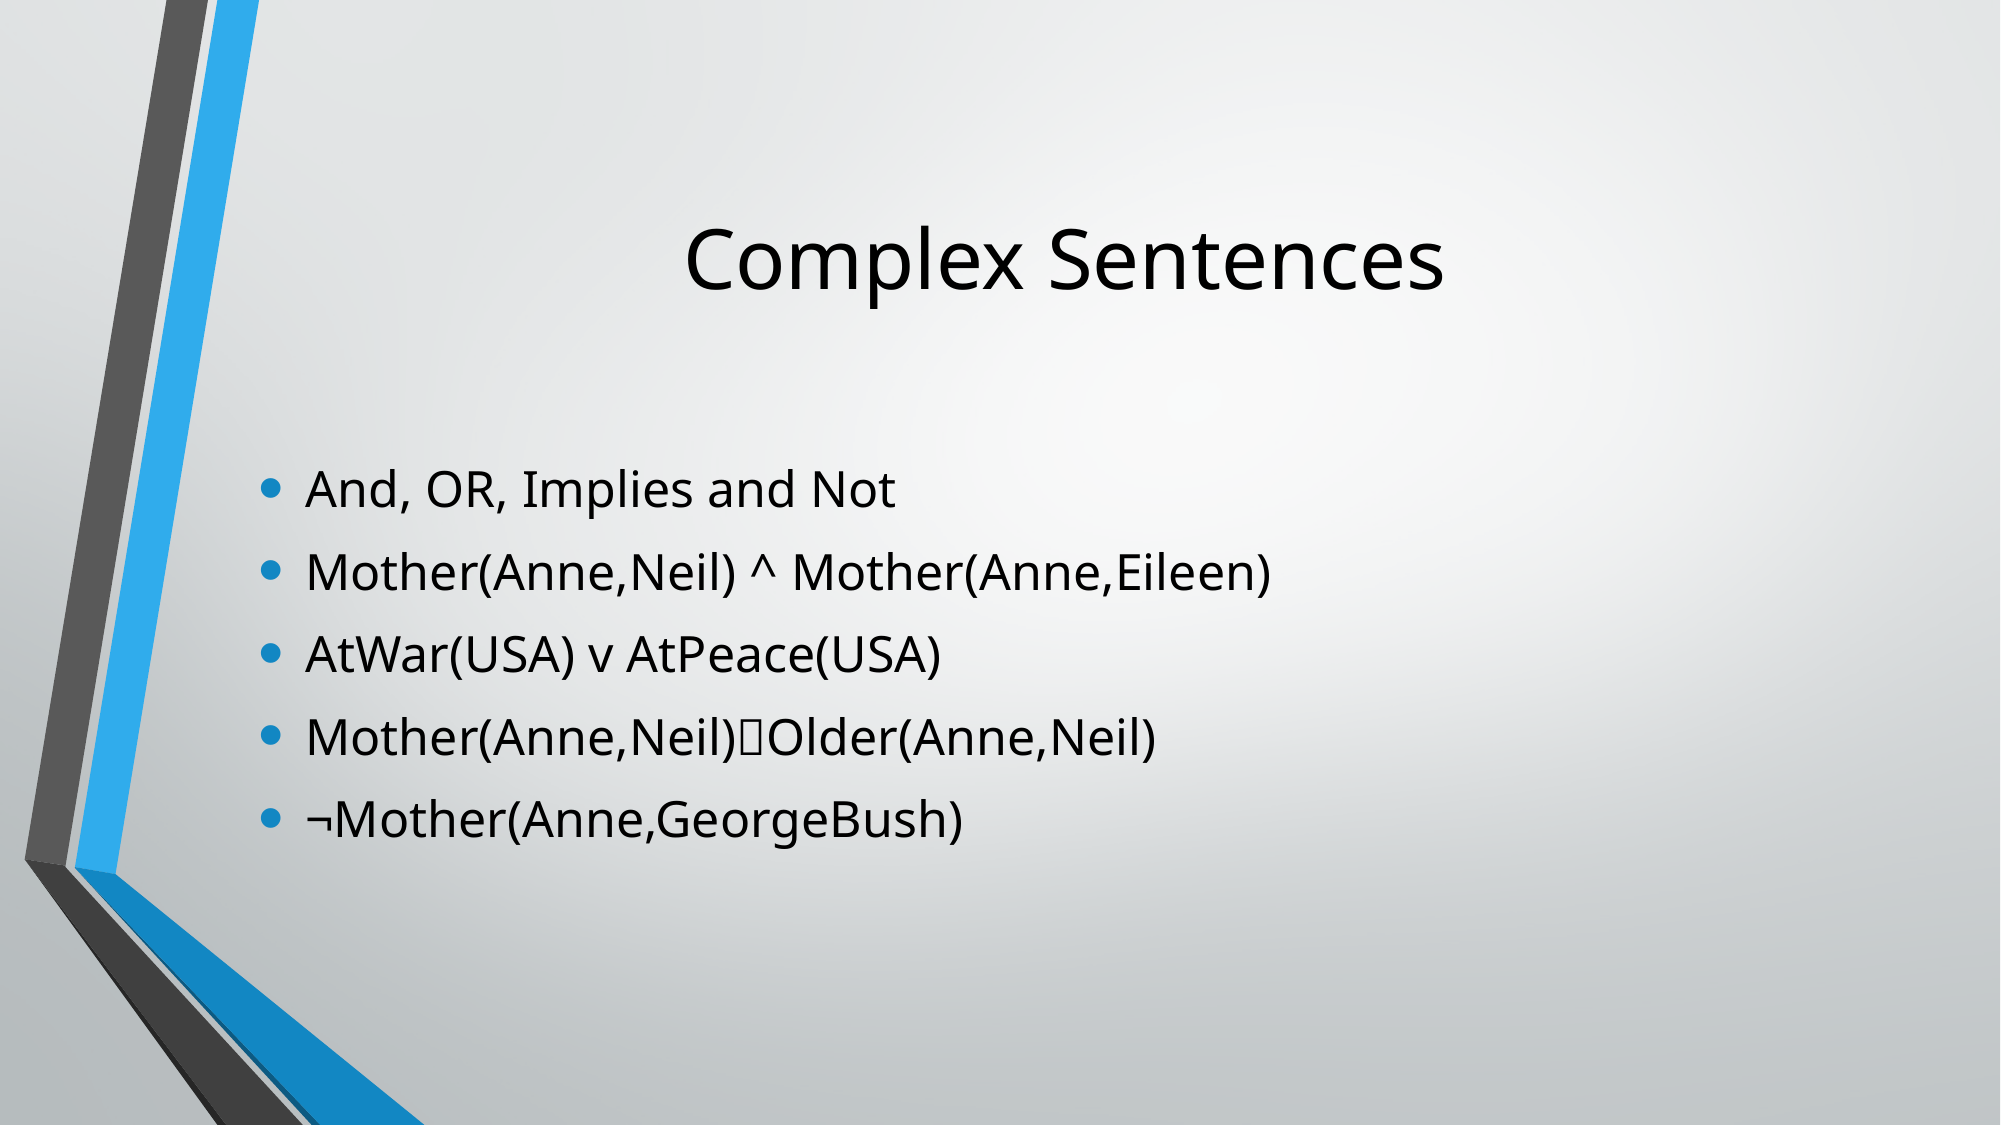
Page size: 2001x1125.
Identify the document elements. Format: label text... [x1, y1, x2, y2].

title Complex Sentences [243, 112, 1887, 400]
list And, OR, Implies and Not Mother(Anne,Neil) ^ Mother(Anne,Eileen) AtWar(USA) v AtPeace(USA) Mother(Anne,Neil)Older(Anne,Neil) ¬Mother(Anne,GeorgeBush) [243, 437, 1887, 950]
